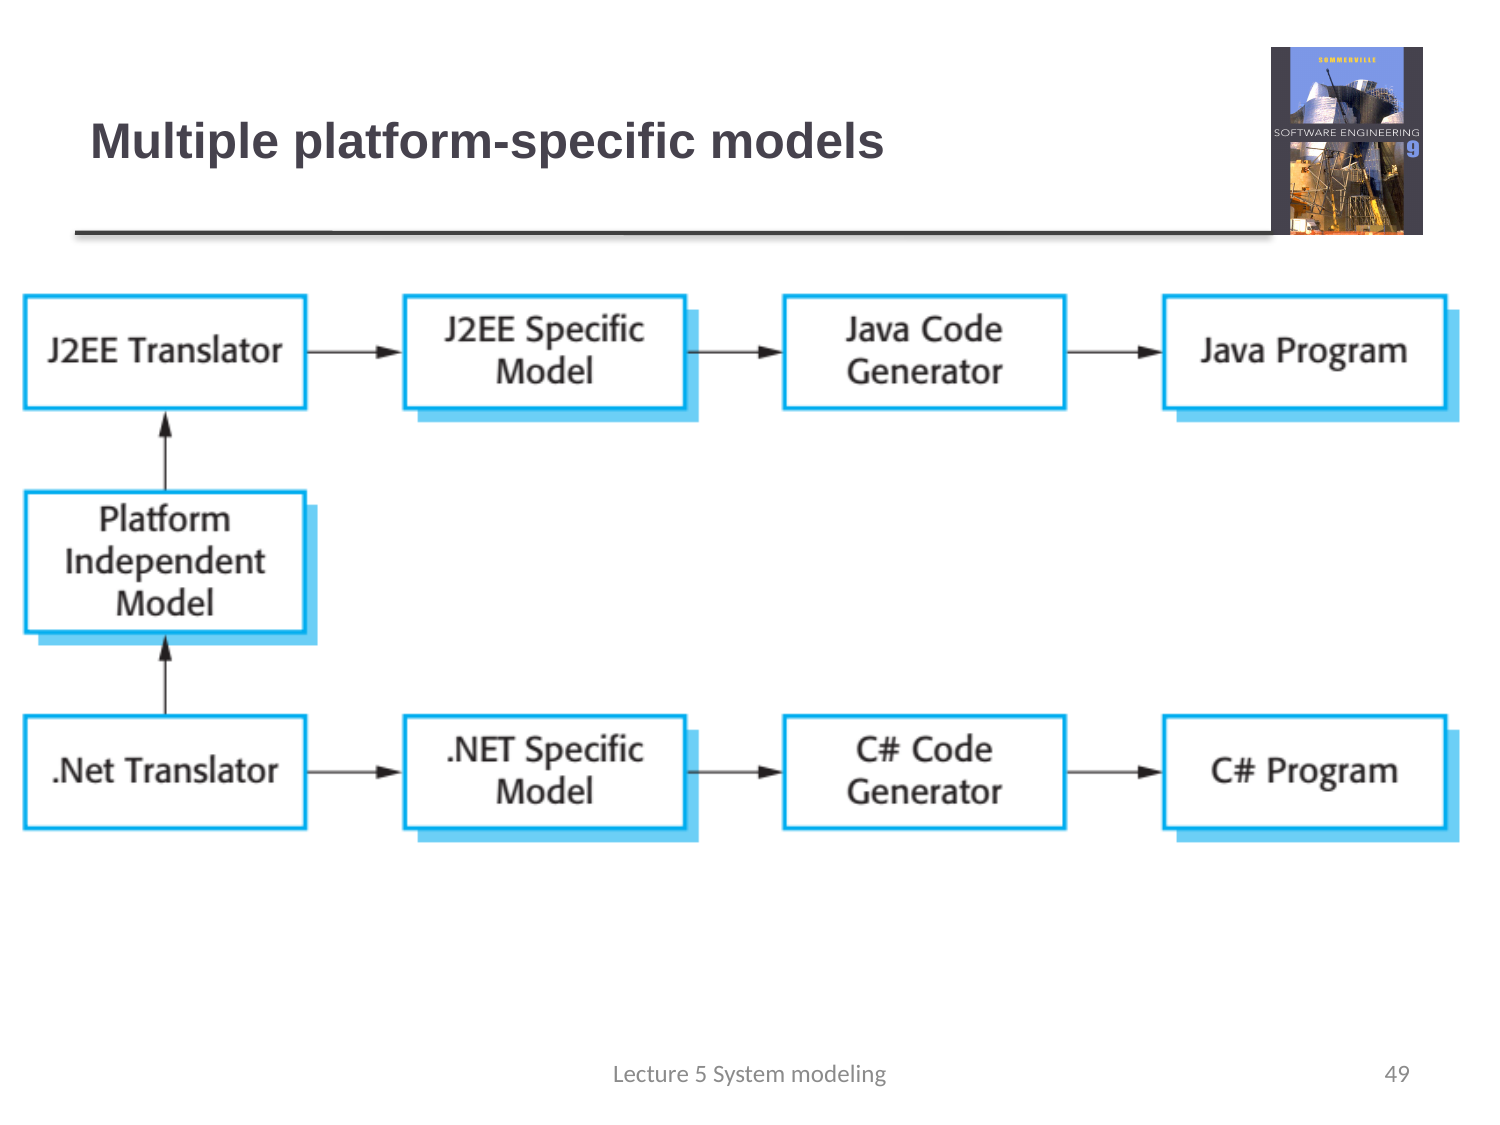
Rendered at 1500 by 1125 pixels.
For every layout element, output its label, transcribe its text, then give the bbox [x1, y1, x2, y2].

picture [0, 259, 1500, 855]
slide_number 49 [1074, 1042, 1425, 1103]
footer Lecture 5 System modeling [512, 1042, 988, 1103]
picture [1272, 47, 1423, 235]
title Multiple platform-specific models [74, 44, 1272, 233]
